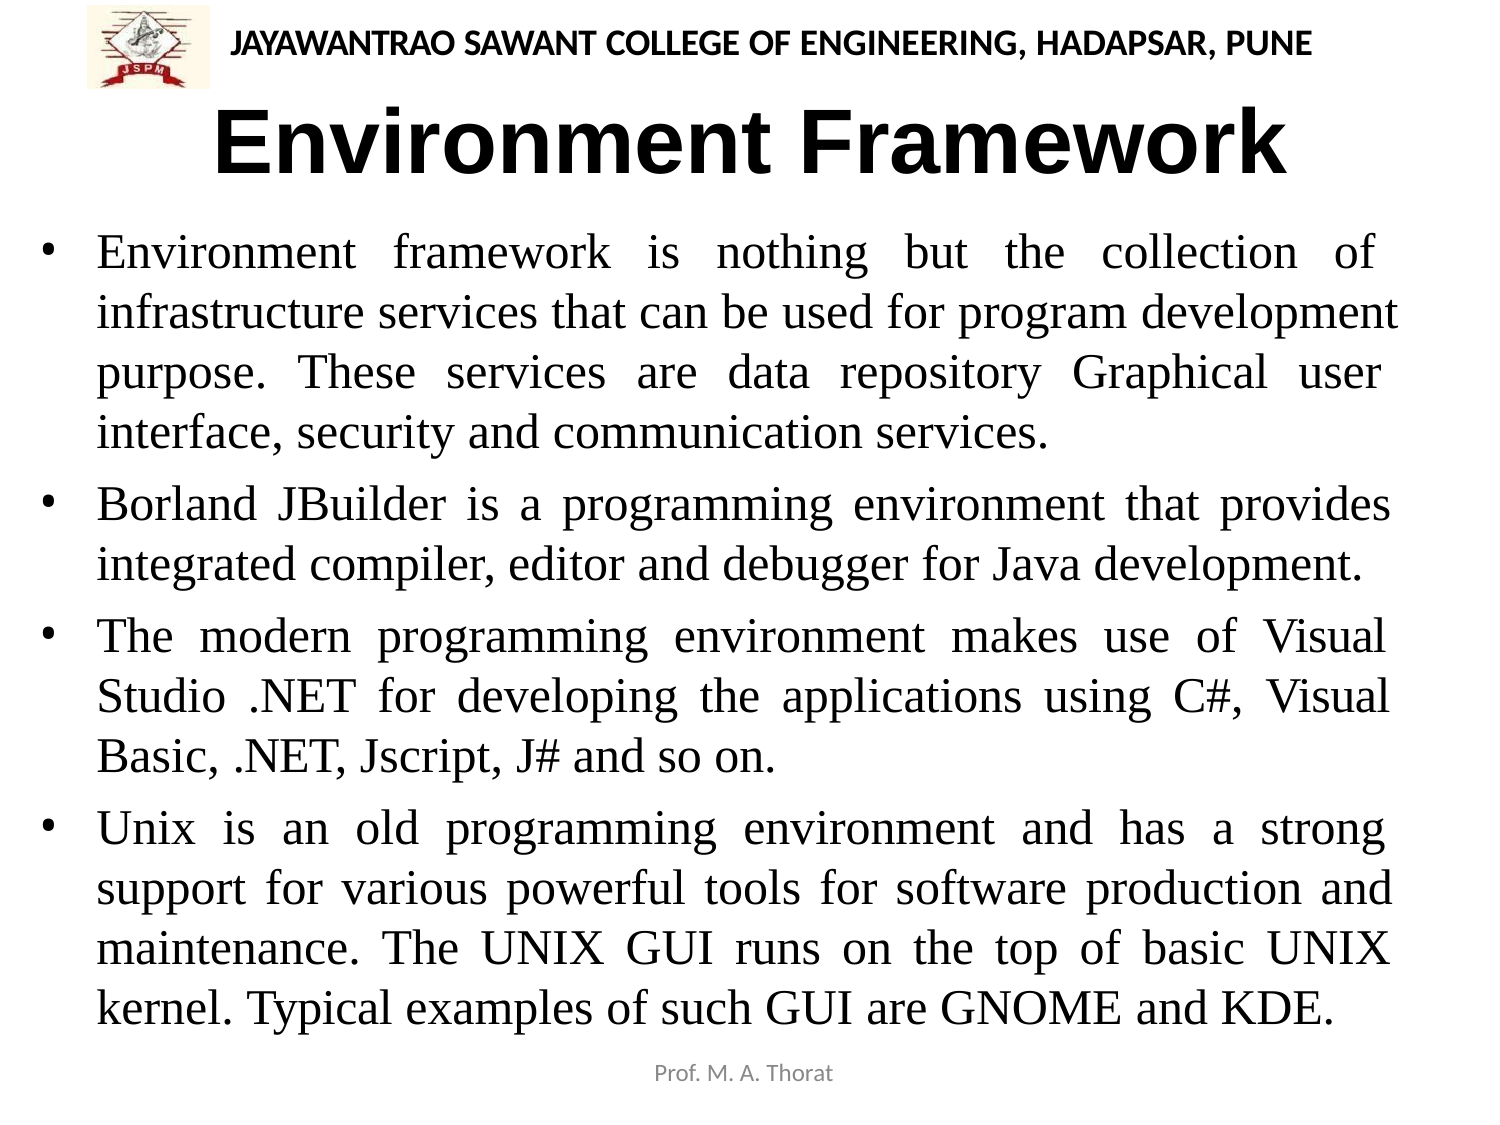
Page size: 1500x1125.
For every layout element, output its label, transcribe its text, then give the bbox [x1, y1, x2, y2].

text_box Environment framework is nothing but the collection of infrastructure services that can be used for program development purpose. These services are data repository Graphical user interface, security and communication services. Borland JBuilder is a programming environment that provides integrated compiler, editor and debugger for Java development. The modern programming environment makes use of Visual Studio .NET for developing the applications using C#, Visual Basic, .NET, Jscript, J# and so on. Unix is an old programming environment and has a strong support for various powerful tools for software production and maintenance. The UNIX GUI runs on the top of basic UNIX kernel. Typical examples of such GUI are GNOME and KDE. [37, 216, 1413, 1035]
picture [87, 5, 210, 89]
text_box JAYAWANTRAO SAWANT COLLEGE OF ENGINEERING, HADAPSAR, PUNE [228, 15, 1333, 63]
footer Prof. M. A. Thorat [652, 1060, 848, 1090]
title Environment Framework [210, 79, 1291, 216]
